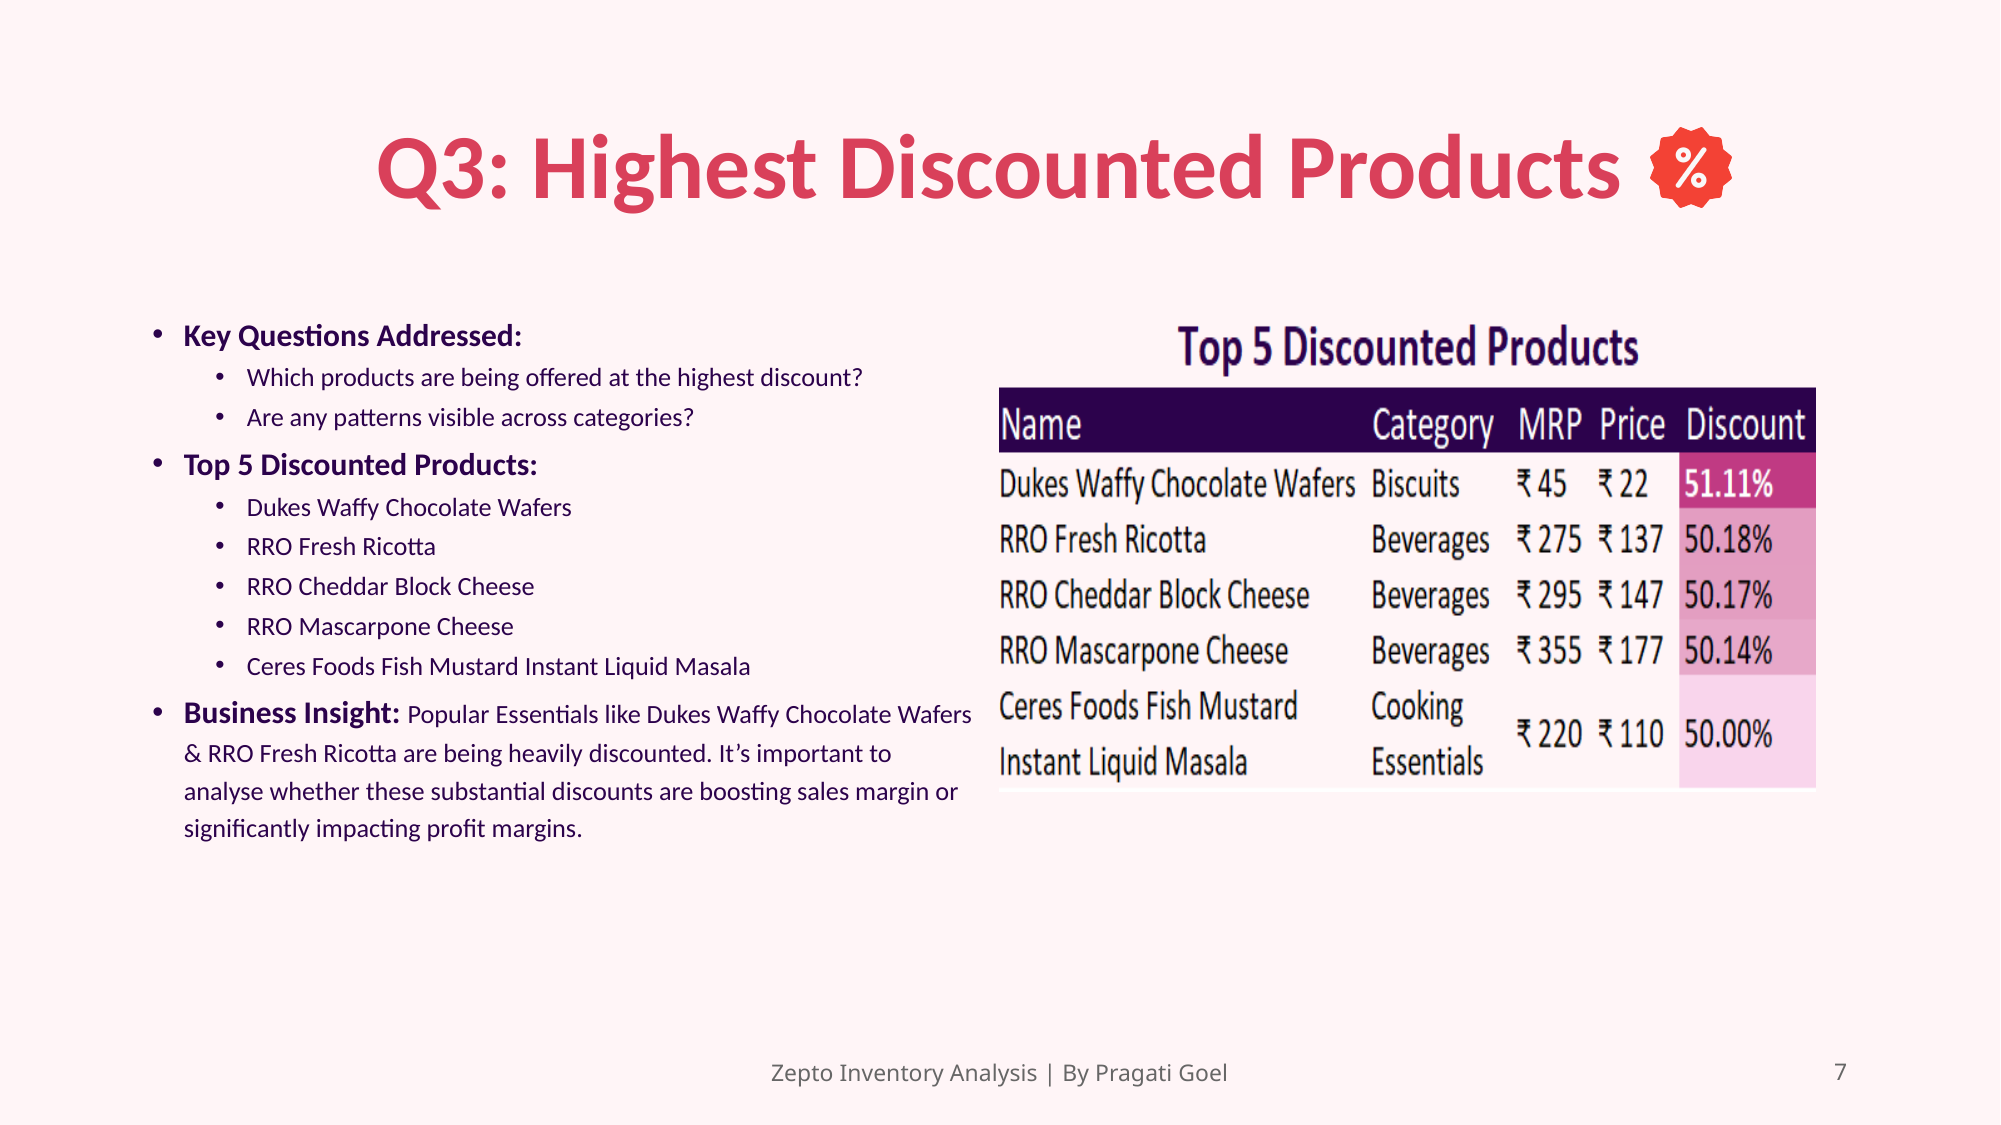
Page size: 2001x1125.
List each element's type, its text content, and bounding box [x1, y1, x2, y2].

slide_number 7 [1412, 1042, 1863, 1103]
picture [1650, 127, 1732, 208]
footer Zepto Inventory Analysis | By Pragati Goel [662, 1042, 1338, 1103]
list Key Questions Addressed: Which products are being offered at the highest discount? Are any patterns visible across categories? Top 5 Discounted Products: Dukes Waffy Chocolate Wafers RRO Fresh Ricotta RRO Cheddar Block Cheese RRO Mascarpone Cheese Ceres Foods Fish Mustard Instant Liquid Masala Business Insight: Popular Essentials like Dukes Waffy Chocolate Wafers & RRO Fresh Ricotta are being heavily discounted. It’s important to analyse whether these substantial discounts are boosting sales margin or significantly impacting profit margins. [137, 299, 988, 1014]
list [999, 299, 1815, 792]
title Q3: Highest Discounted Products [137, 59, 1863, 278]
